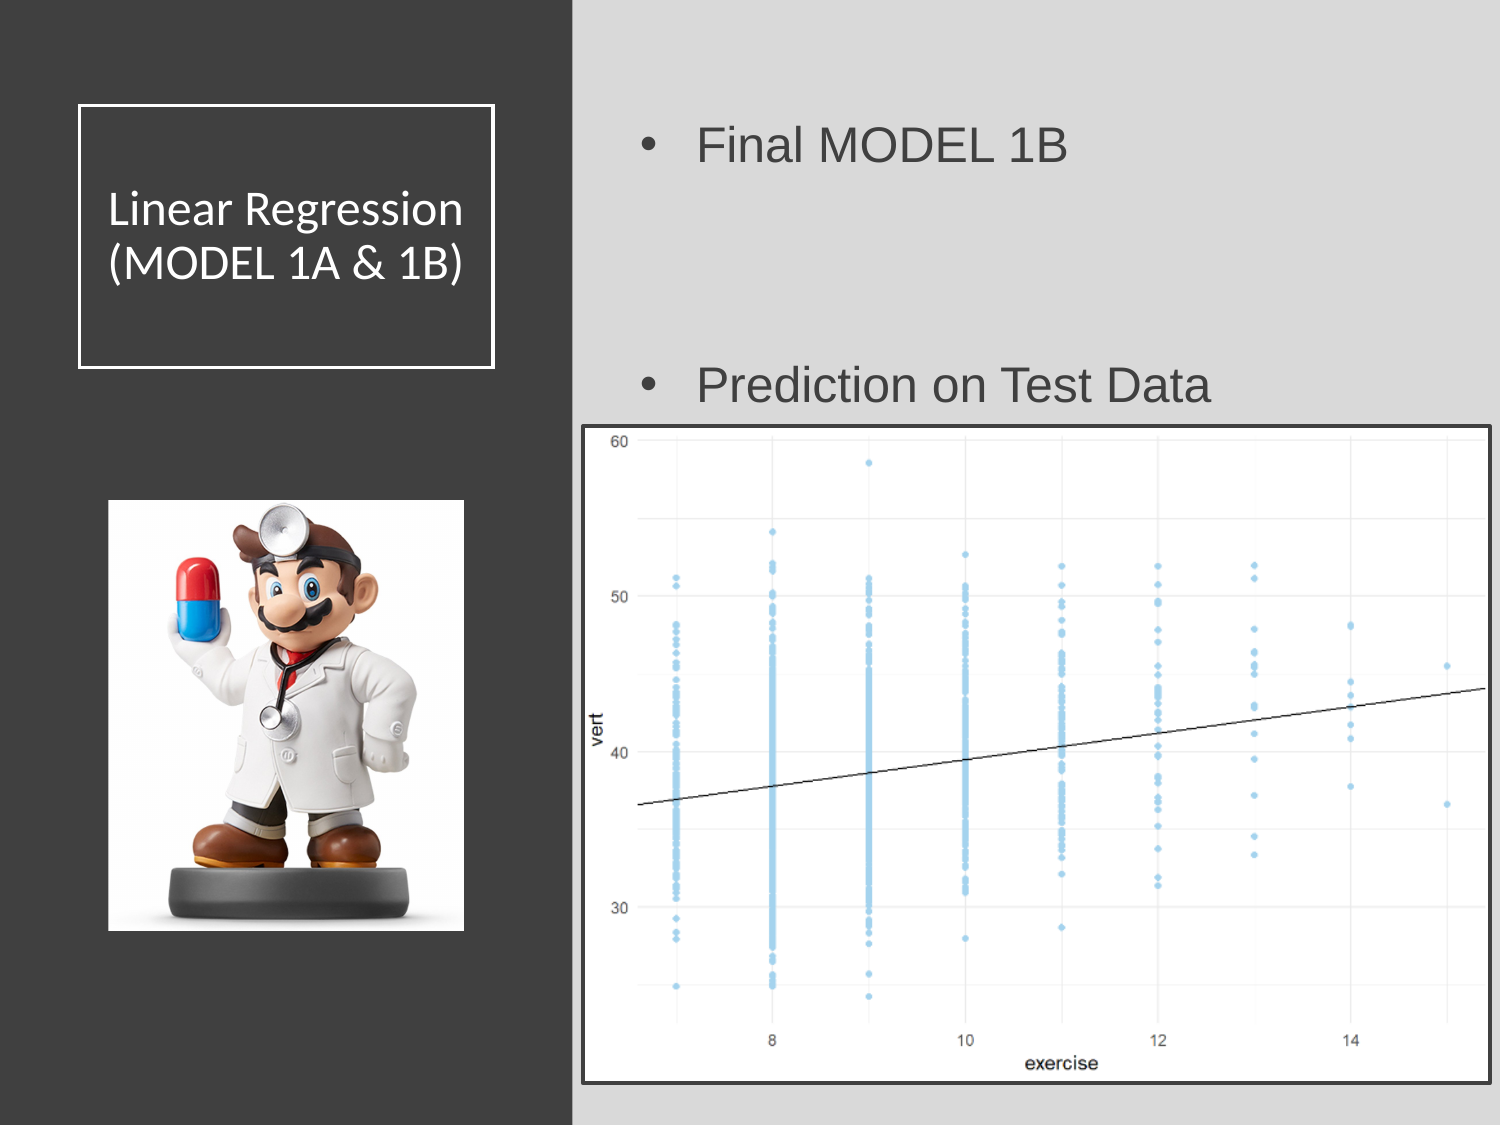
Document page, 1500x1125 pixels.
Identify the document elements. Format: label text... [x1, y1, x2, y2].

text_box [0, 0, 573, 1125]
picture [584, 428, 1488, 1082]
picture [107, 499, 465, 931]
title Linear Regression (MODEL 1A & 1B) [78, 105, 494, 368]
